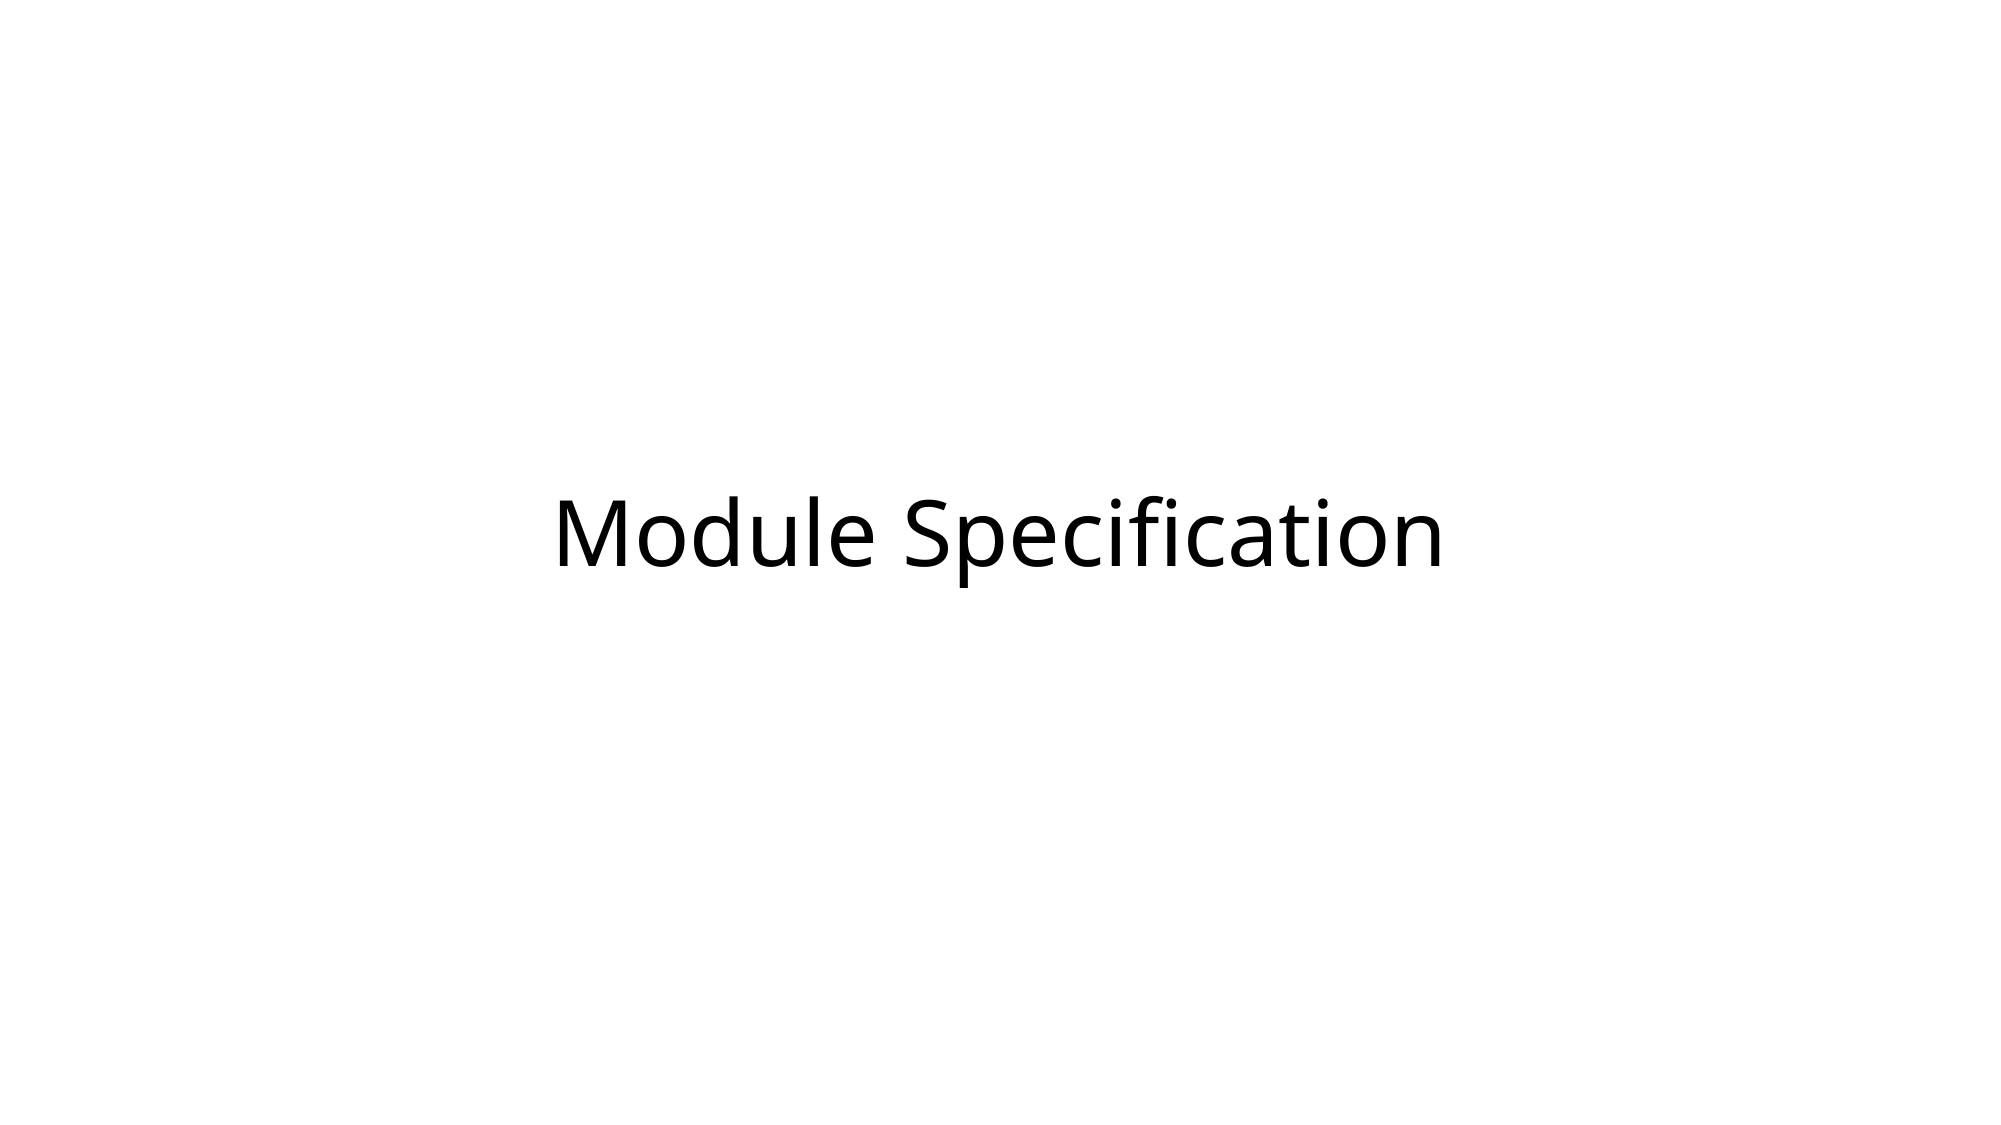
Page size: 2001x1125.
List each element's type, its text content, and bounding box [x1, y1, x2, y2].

title Module Specification [137, 59, 1863, 1014]
